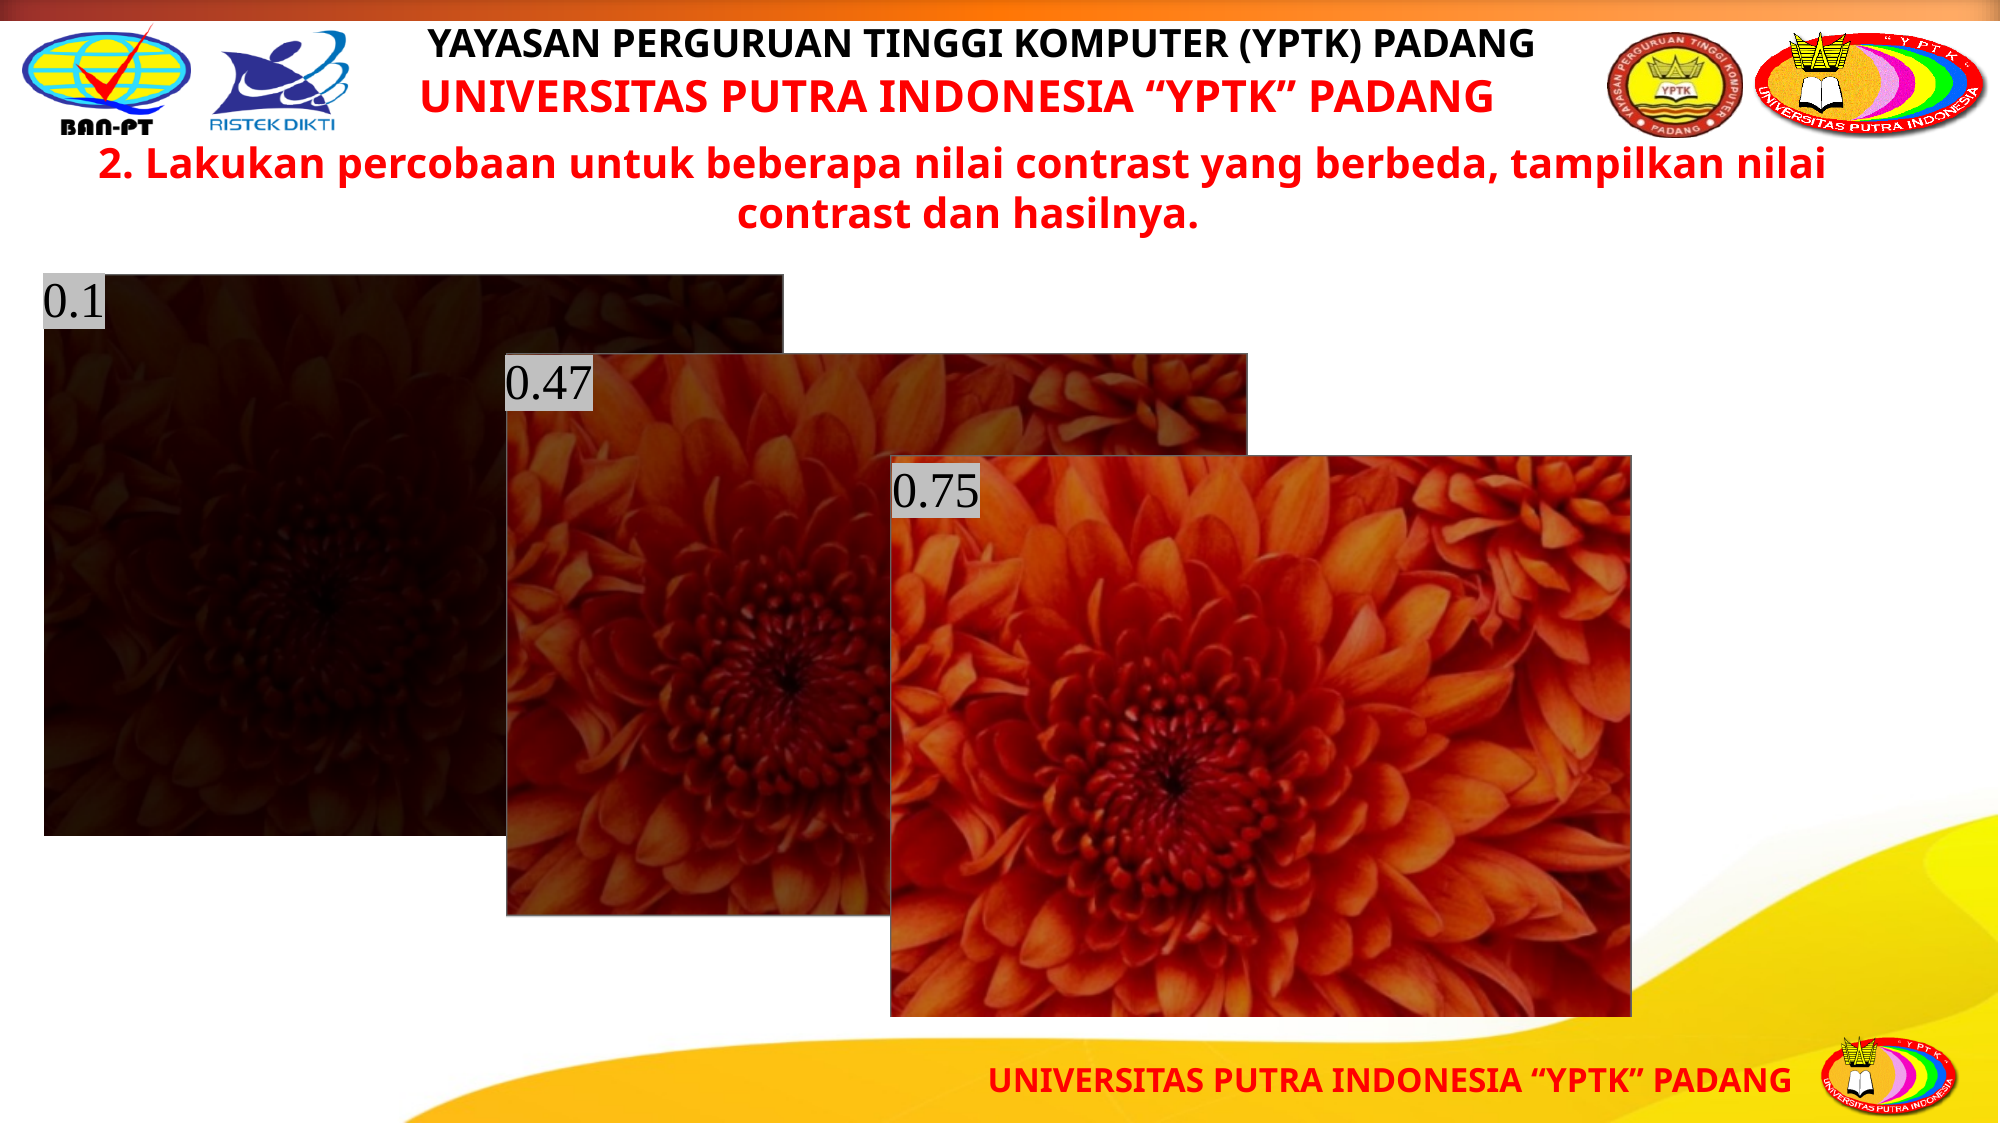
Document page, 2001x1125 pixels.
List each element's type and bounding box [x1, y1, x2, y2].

picture [44, 274, 1632, 1017]
text_box [0, 0, 2000, 1125]
